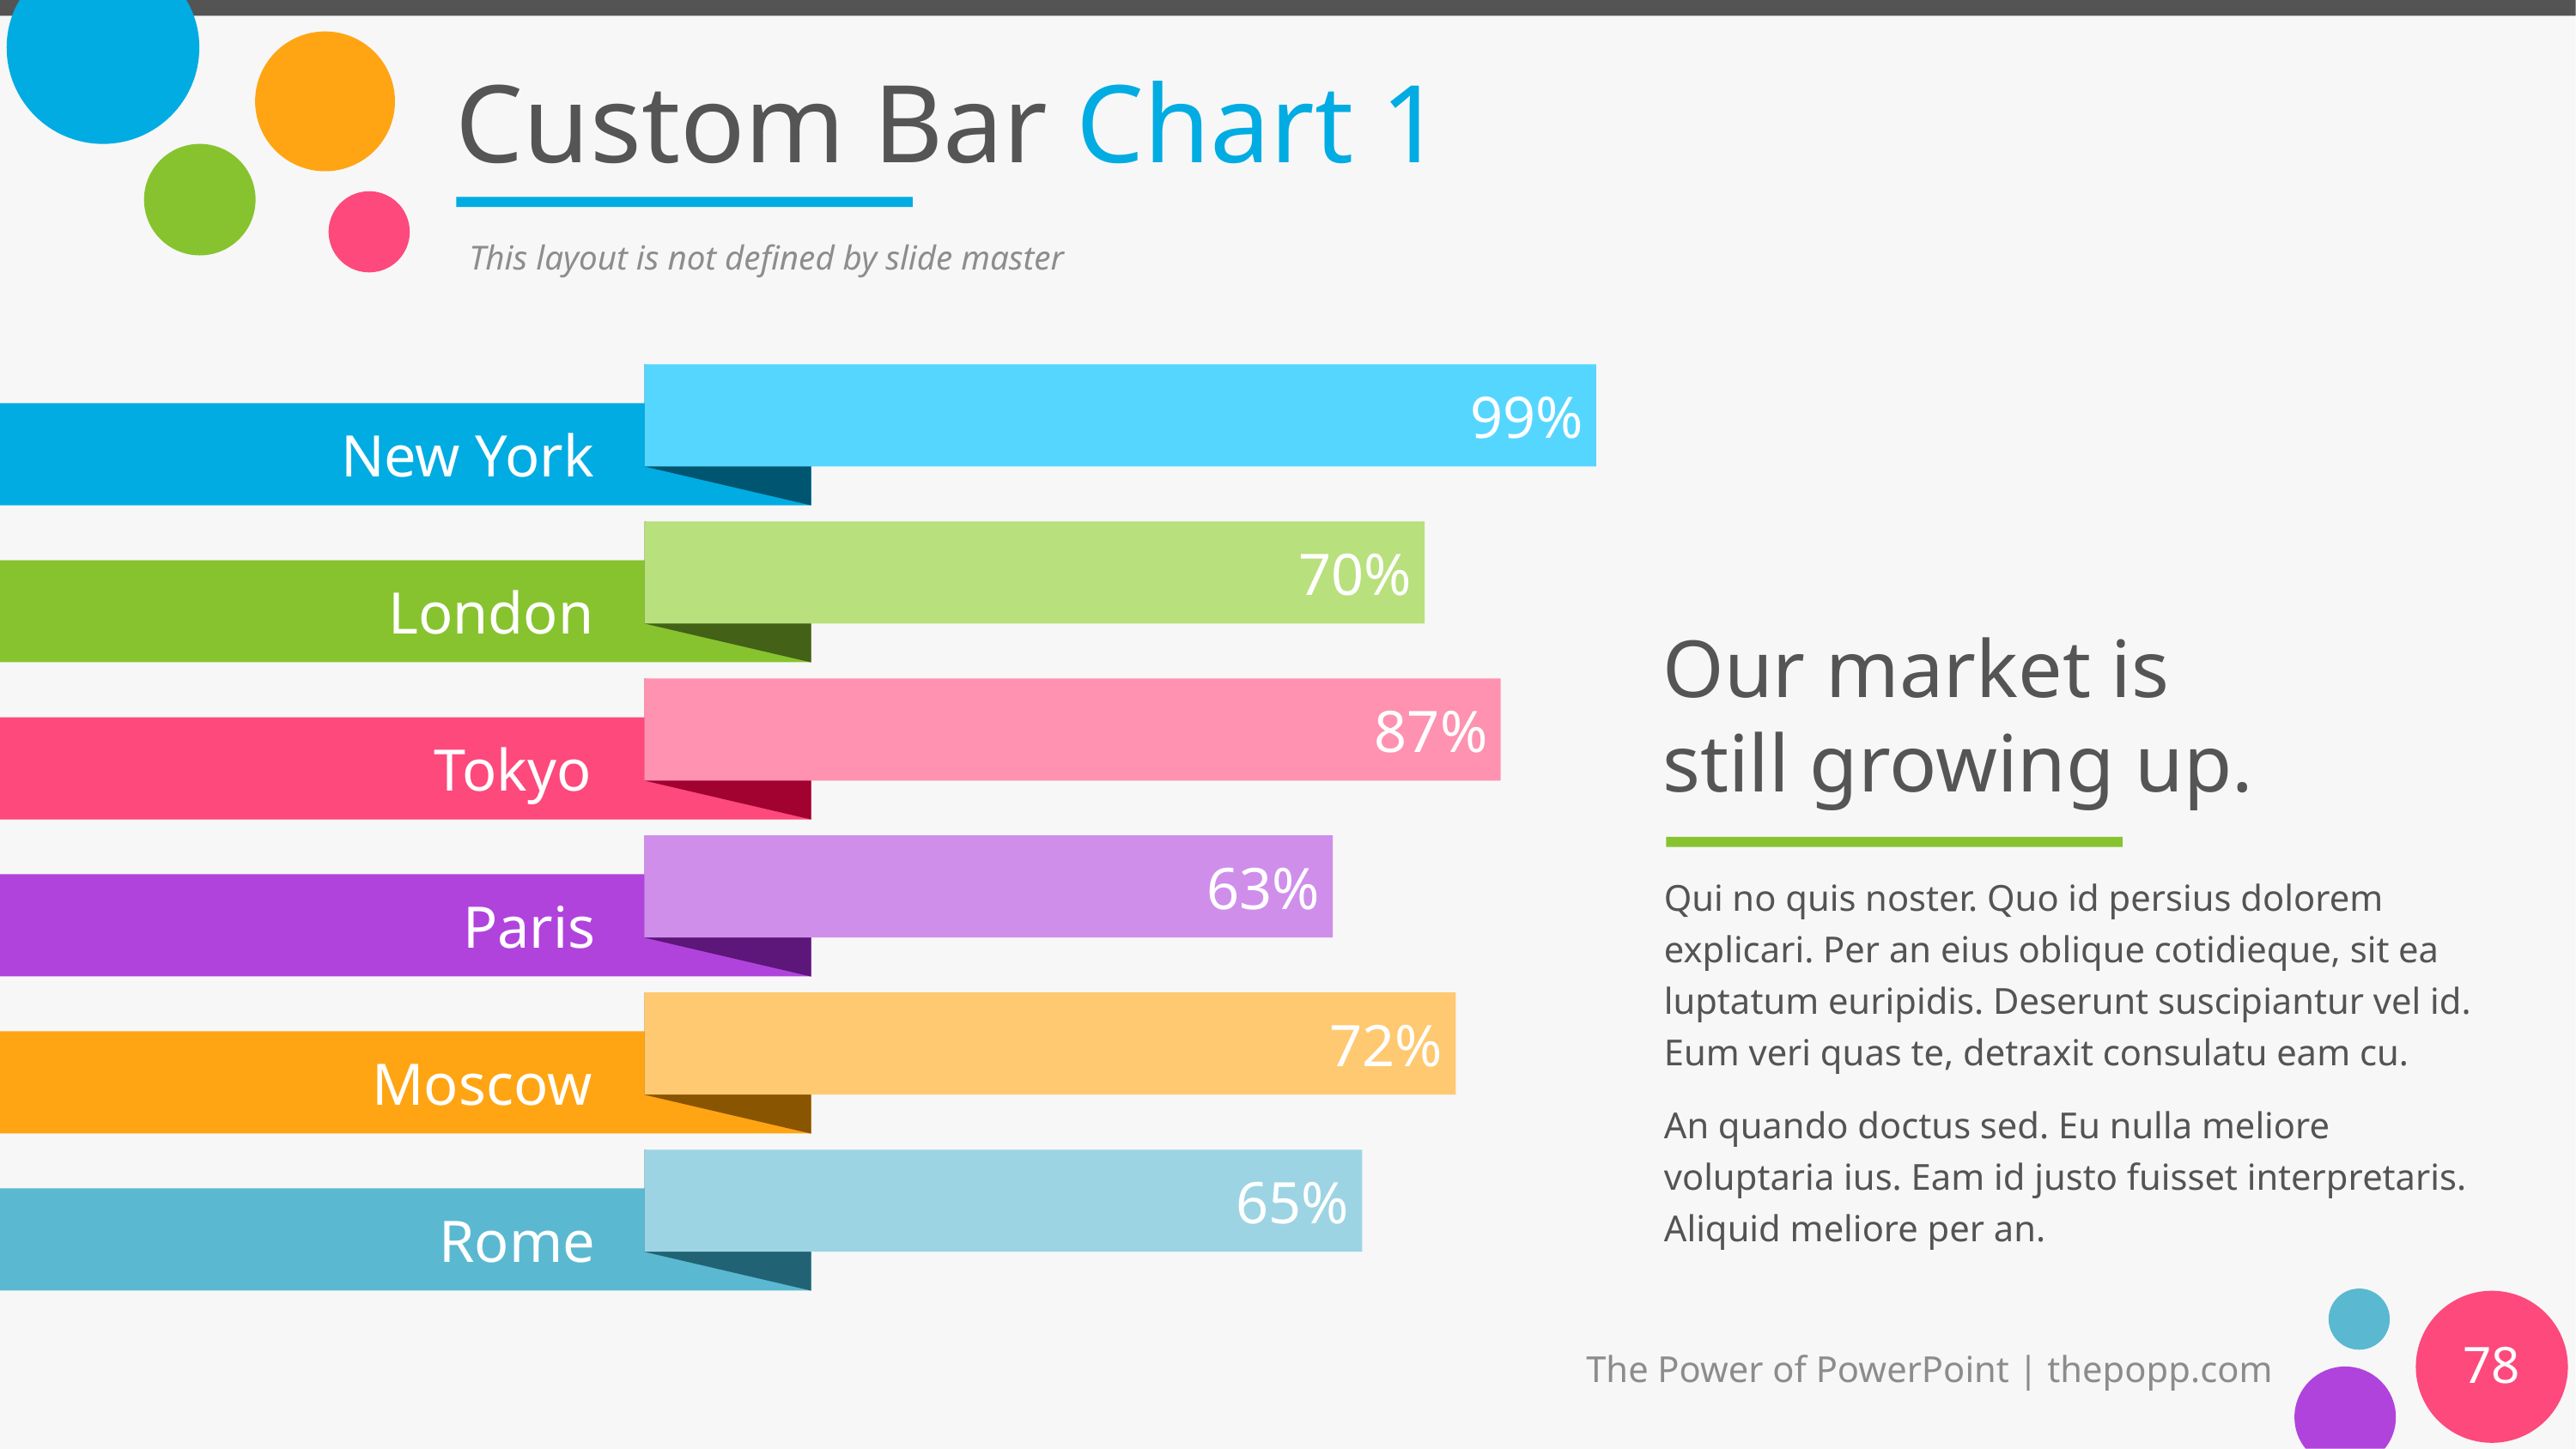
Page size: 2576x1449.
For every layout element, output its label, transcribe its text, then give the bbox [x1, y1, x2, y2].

text_box Qui no quis noster. Quo id persius dolorem explicari. Per an eius oblique cotidieque, sit ea luptatum euripidis. Deserunt suscipiantur vel id. Eum veri quas te, detraxit consulatu eam cu. An quando doctus sed. Eu nulla meliore voluptaria ius. Eam id justo fuisset interpretaris. Aliquid meliore per an. [1651, 860, 2503, 1250]
text_box Our market is still growing up. [1639, 441, 2475, 820]
text_box [645, 1095, 813, 1136]
text_box 70% [642, 519, 1426, 625]
list This layout is not defined by slide master [446, 217, 2465, 288]
text_box Rome [426, 1198, 609, 1280]
text_box [645, 781, 813, 822]
text_box [645, 1252, 813, 1293]
text_box [645, 467, 813, 507]
text_box Tokyo [421, 727, 605, 809]
text_box 72% [642, 991, 1458, 1096]
text_box 63% [642, 834, 1334, 939]
text_box 99% [642, 362, 1598, 468]
text_box Moscow [359, 1041, 605, 1123]
text_box London [375, 570, 607, 652]
text_box [0, 558, 800, 664]
title Custom Bar Chart 1 [433, 34, 2454, 204]
text_box [0, 1186, 801, 1293]
slide_number 78 [2415, 1328, 2568, 1406]
text_box [0, 872, 800, 979]
text_box [0, 401, 800, 507]
text_box [0, 1029, 800, 1136]
text_box New York [328, 413, 607, 494]
text_box 65% [642, 1148, 1364, 1253]
footer The Power of PowerPoint | thepopp.com [1479, 1332, 2296, 1410]
text_box [0, 715, 800, 822]
text_box 87% [642, 676, 1503, 782]
text_box [645, 624, 813, 664]
text_box [1664, 835, 2124, 849]
text_box Paris [450, 884, 609, 966]
text_box [645, 938, 813, 979]
